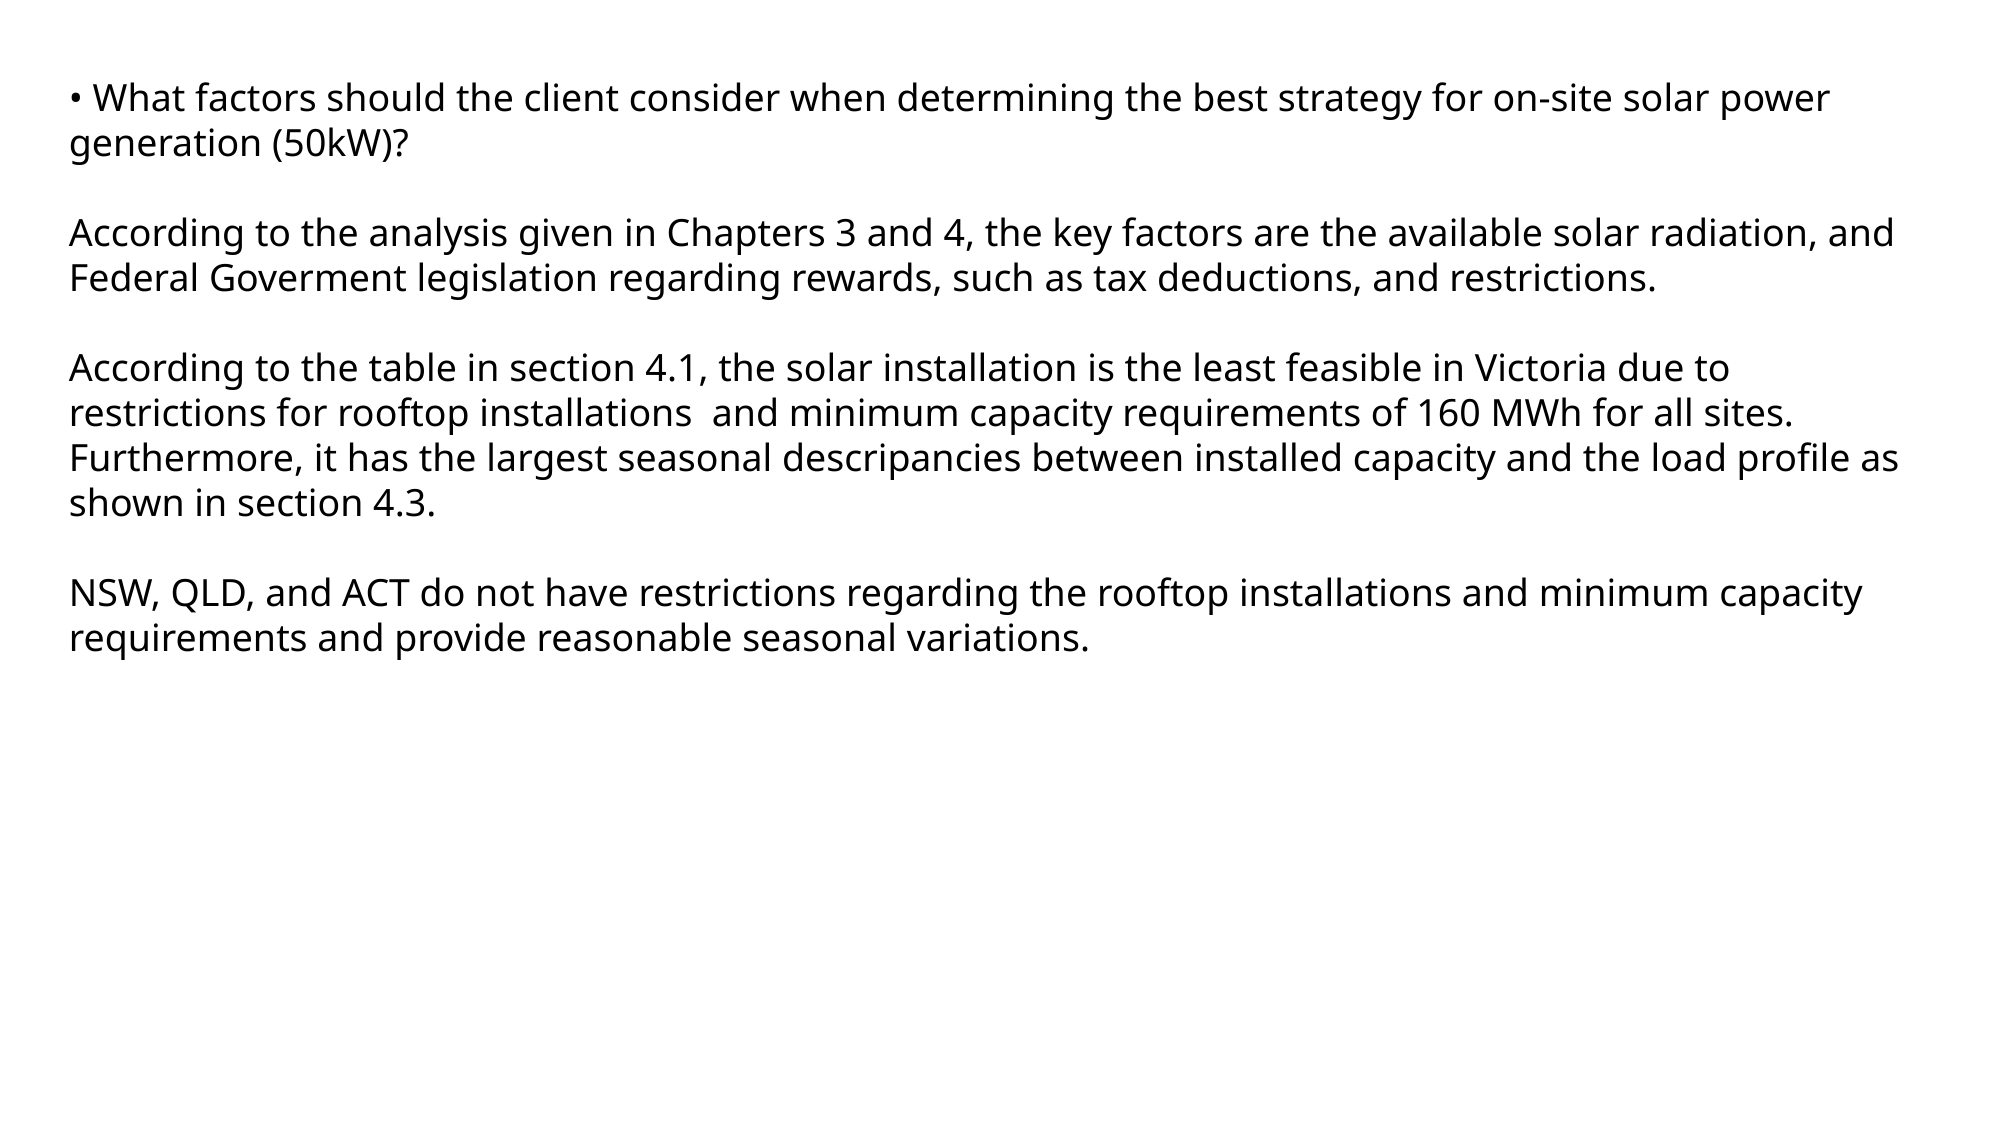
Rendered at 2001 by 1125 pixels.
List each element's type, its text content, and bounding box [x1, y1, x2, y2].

text_box • What factors should the client consider when determining the best strategy for on-site solar power generation (50kW)? According to the analysis given in Chapters 3 and 4, the key factors are the available solar radiation, and Federal Goverment legislation regarding rewards, such as tax deductions, and restrictions. According to the table in section 4.1, the solar installation is the least feasible in Victoria due to restrictions for rooftop installations and minimum capacity requirements of 160 MWh for all sites. Furthermore, it has the largest seasonal descripancies between installed capacity and the load profile as shown in section 4.3. NSW, QLD, and ACT do not have restrictions regarding the rooftop installations and minimum capacity requirements and provide reasonable seasonal variations. [54, 66, 1925, 667]
